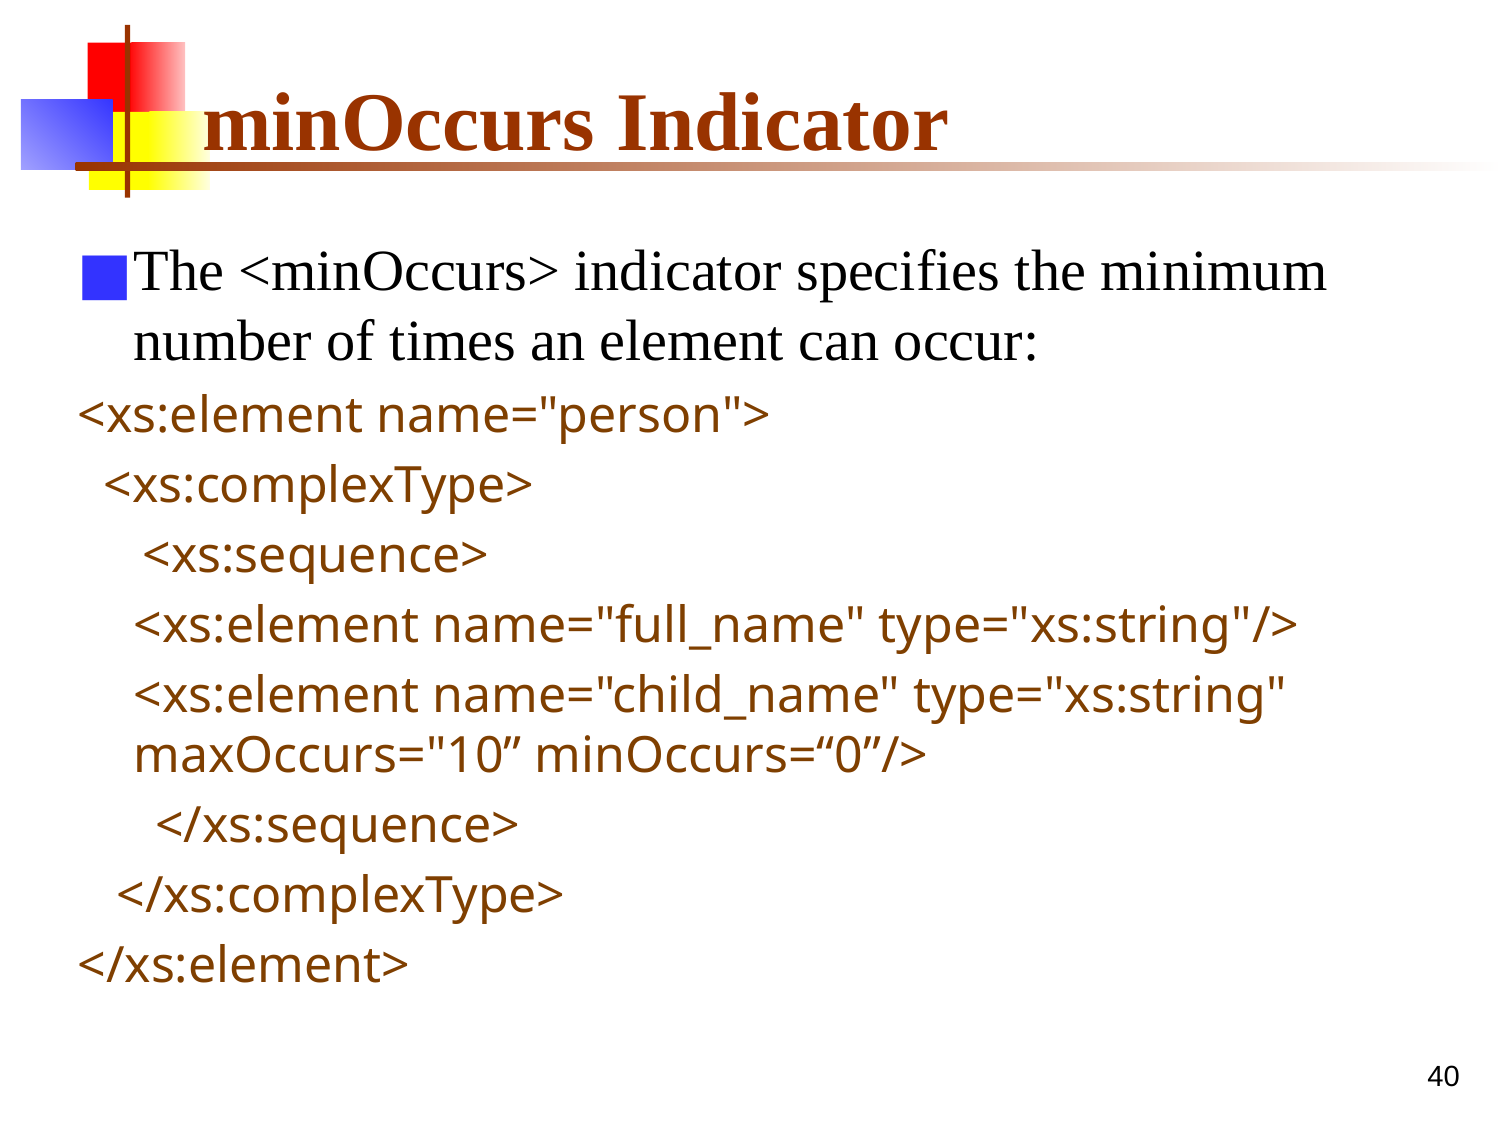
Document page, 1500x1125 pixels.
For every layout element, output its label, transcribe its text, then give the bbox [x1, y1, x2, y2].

text_box ‹#› [1162, 1024, 1475, 1100]
title minOccurs Indicator [187, 37, 1466, 175]
list The <minOccurs> indicator specifies the minimum number of times an element can occur: <xs:element name="person"> <xs:complexType> <xs:sequence> <xs:element name="full_name" type="xs:string"/> <xs:element name="child_name" type="xs:string" maxOccurs="10” minOccurs=“0”/> </xs:sequence> </xs:complexType> </xs:element> [62, 224, 1469, 1088]
